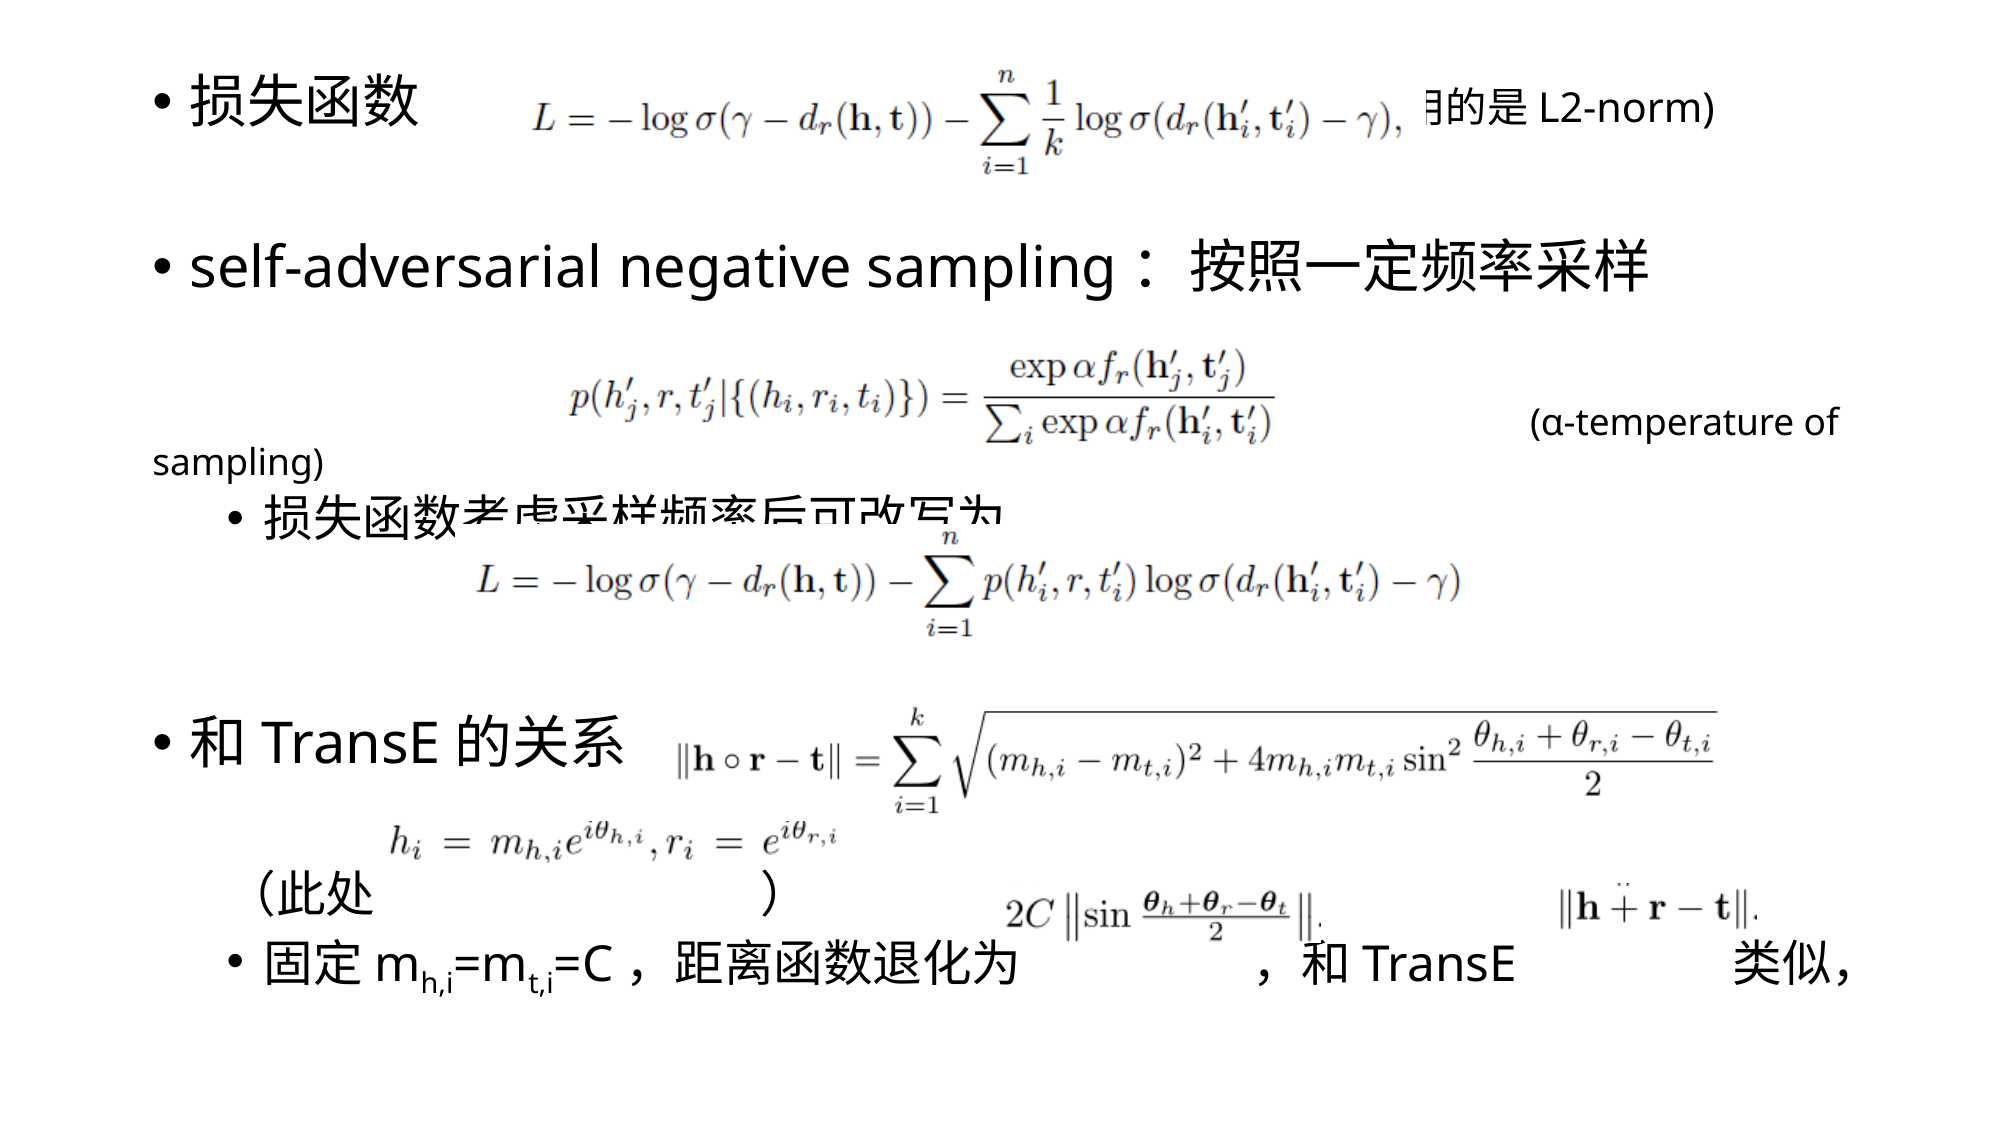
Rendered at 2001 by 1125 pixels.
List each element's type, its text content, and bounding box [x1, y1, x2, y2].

picture [455, 524, 1473, 654]
list 损失函数 (d用的是L2-norm) self-adversarial negative sampling：按照一定频率采样 (α-temperature of sampling) 损失函数考虑采样频率后可改写为 和TransE的关系 （此处 ） 固定mh,i=mt,i=C，距离函数退化为 ，和TransE 类似， [137, 64, 1913, 1060]
picture [560, 346, 1297, 454]
picture [382, 694, 1757, 863]
picture [999, 883, 1321, 943]
picture [1558, 883, 1757, 934]
picture [503, 64, 1426, 187]
